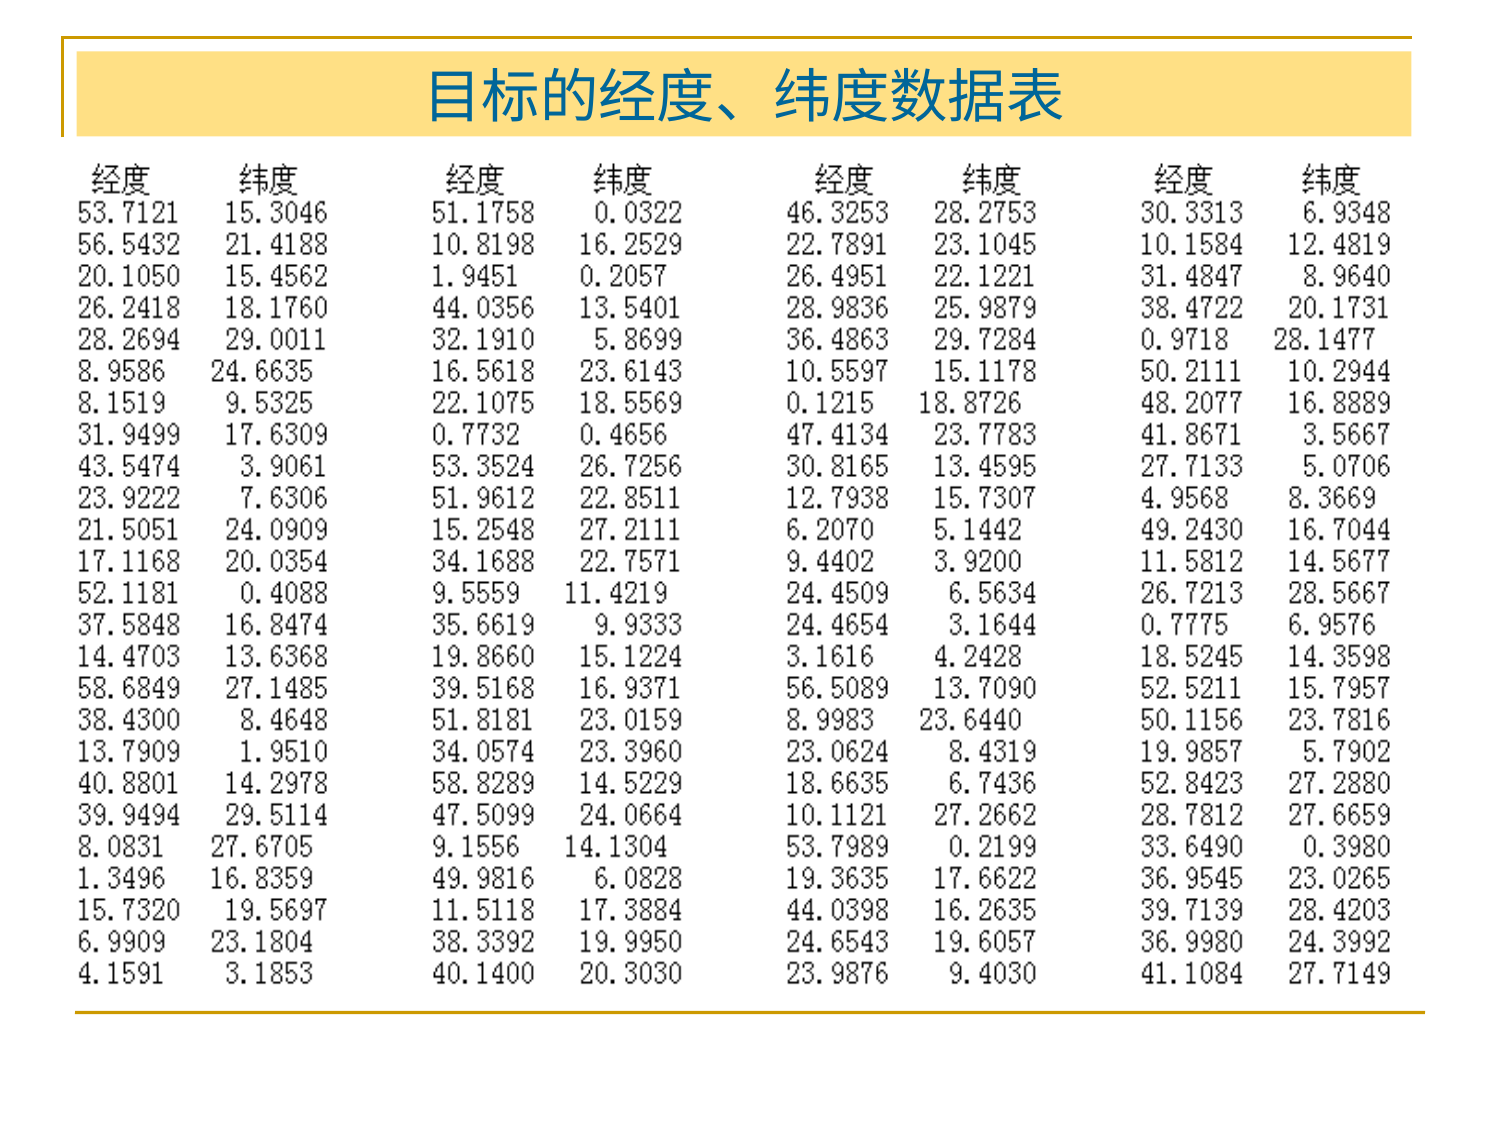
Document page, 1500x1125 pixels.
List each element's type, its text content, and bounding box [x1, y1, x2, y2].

text_box 目标的经度、纬度数据表 [76, 51, 1412, 137]
picture [76, 160, 1412, 1000]
